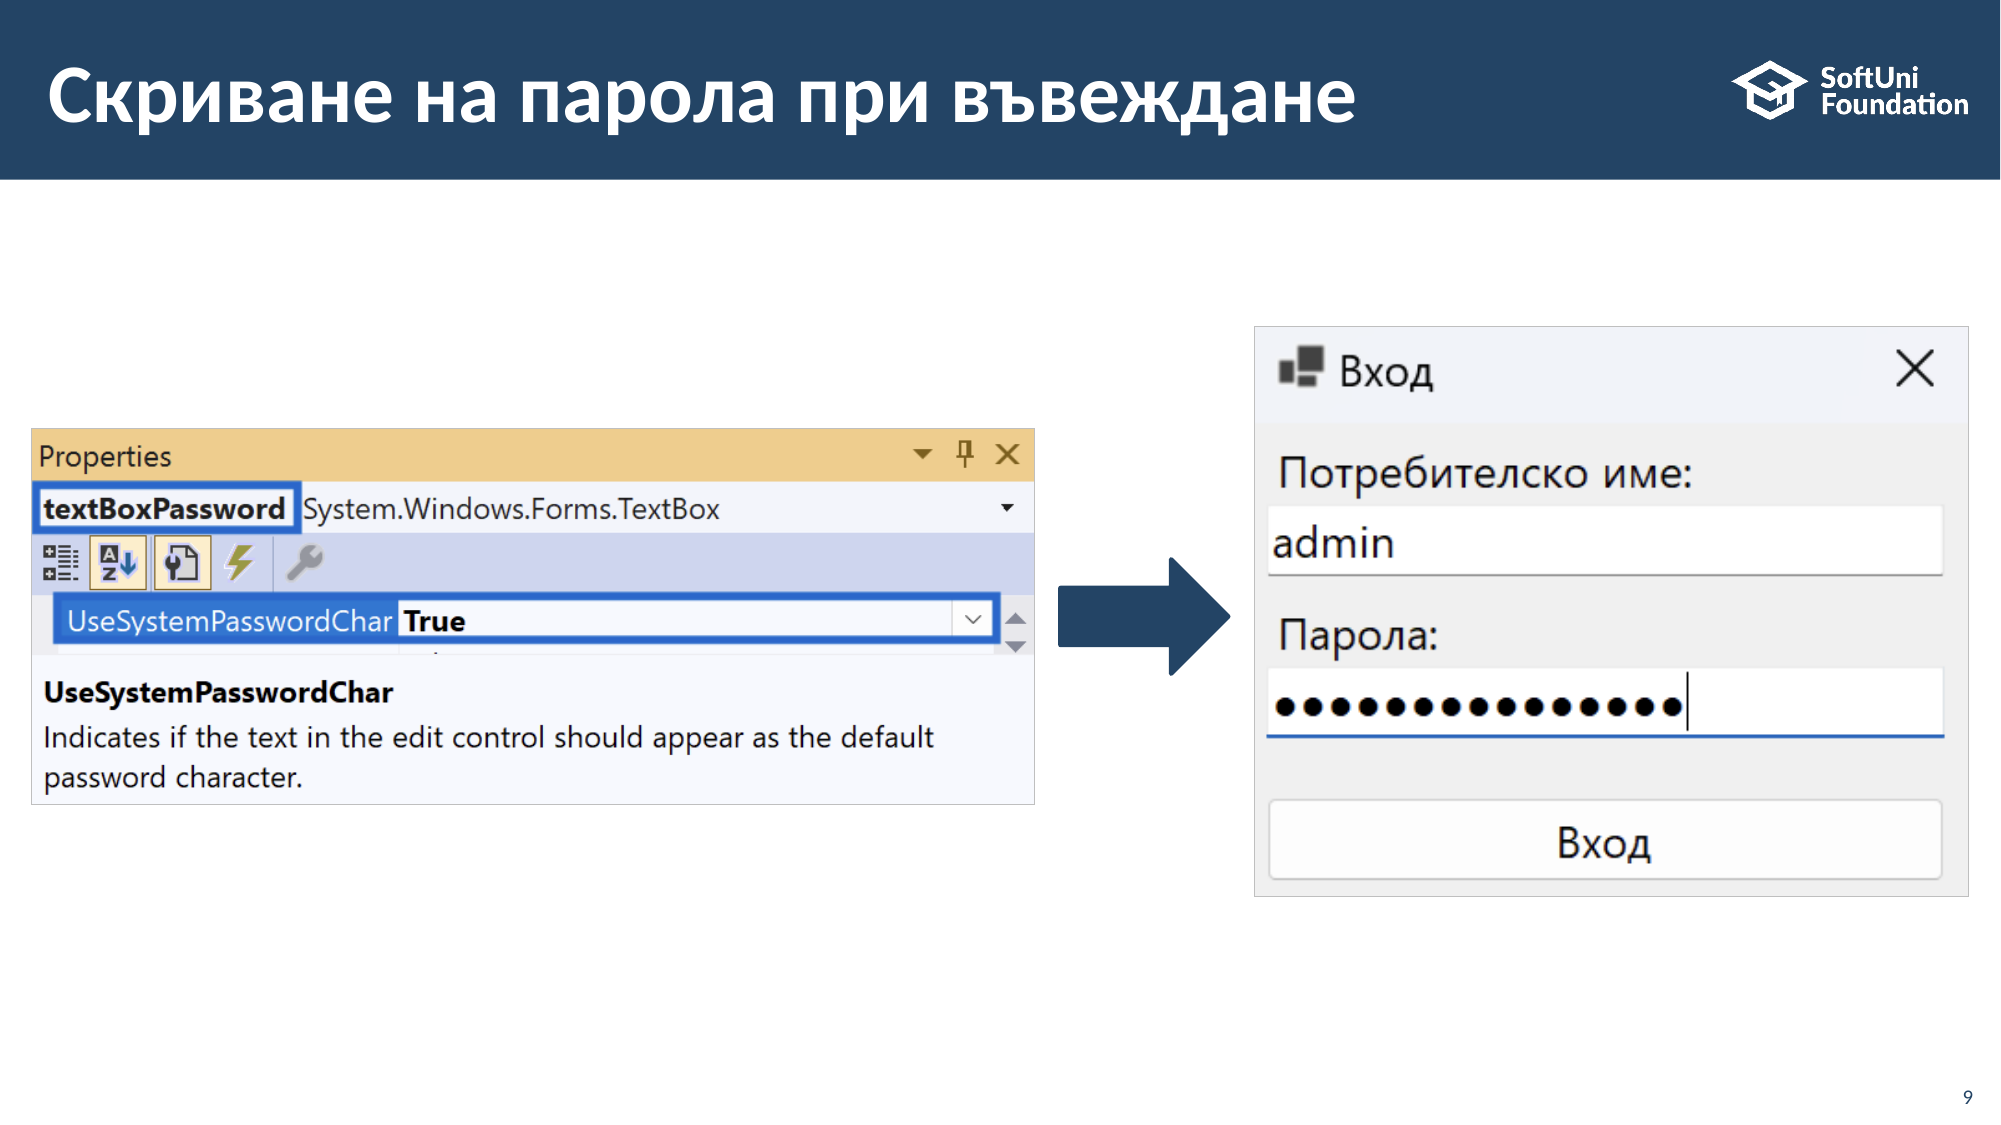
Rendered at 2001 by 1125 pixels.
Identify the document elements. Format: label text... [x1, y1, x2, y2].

slide_number 9 [1927, 1067, 1989, 1117]
picture [1731, 60, 1968, 120]
picture [30, 428, 1035, 805]
picture [1254, 326, 1969, 898]
text_box [1058, 557, 1231, 676]
title Скриване на парола при въвеждане [31, 16, 1716, 162]
